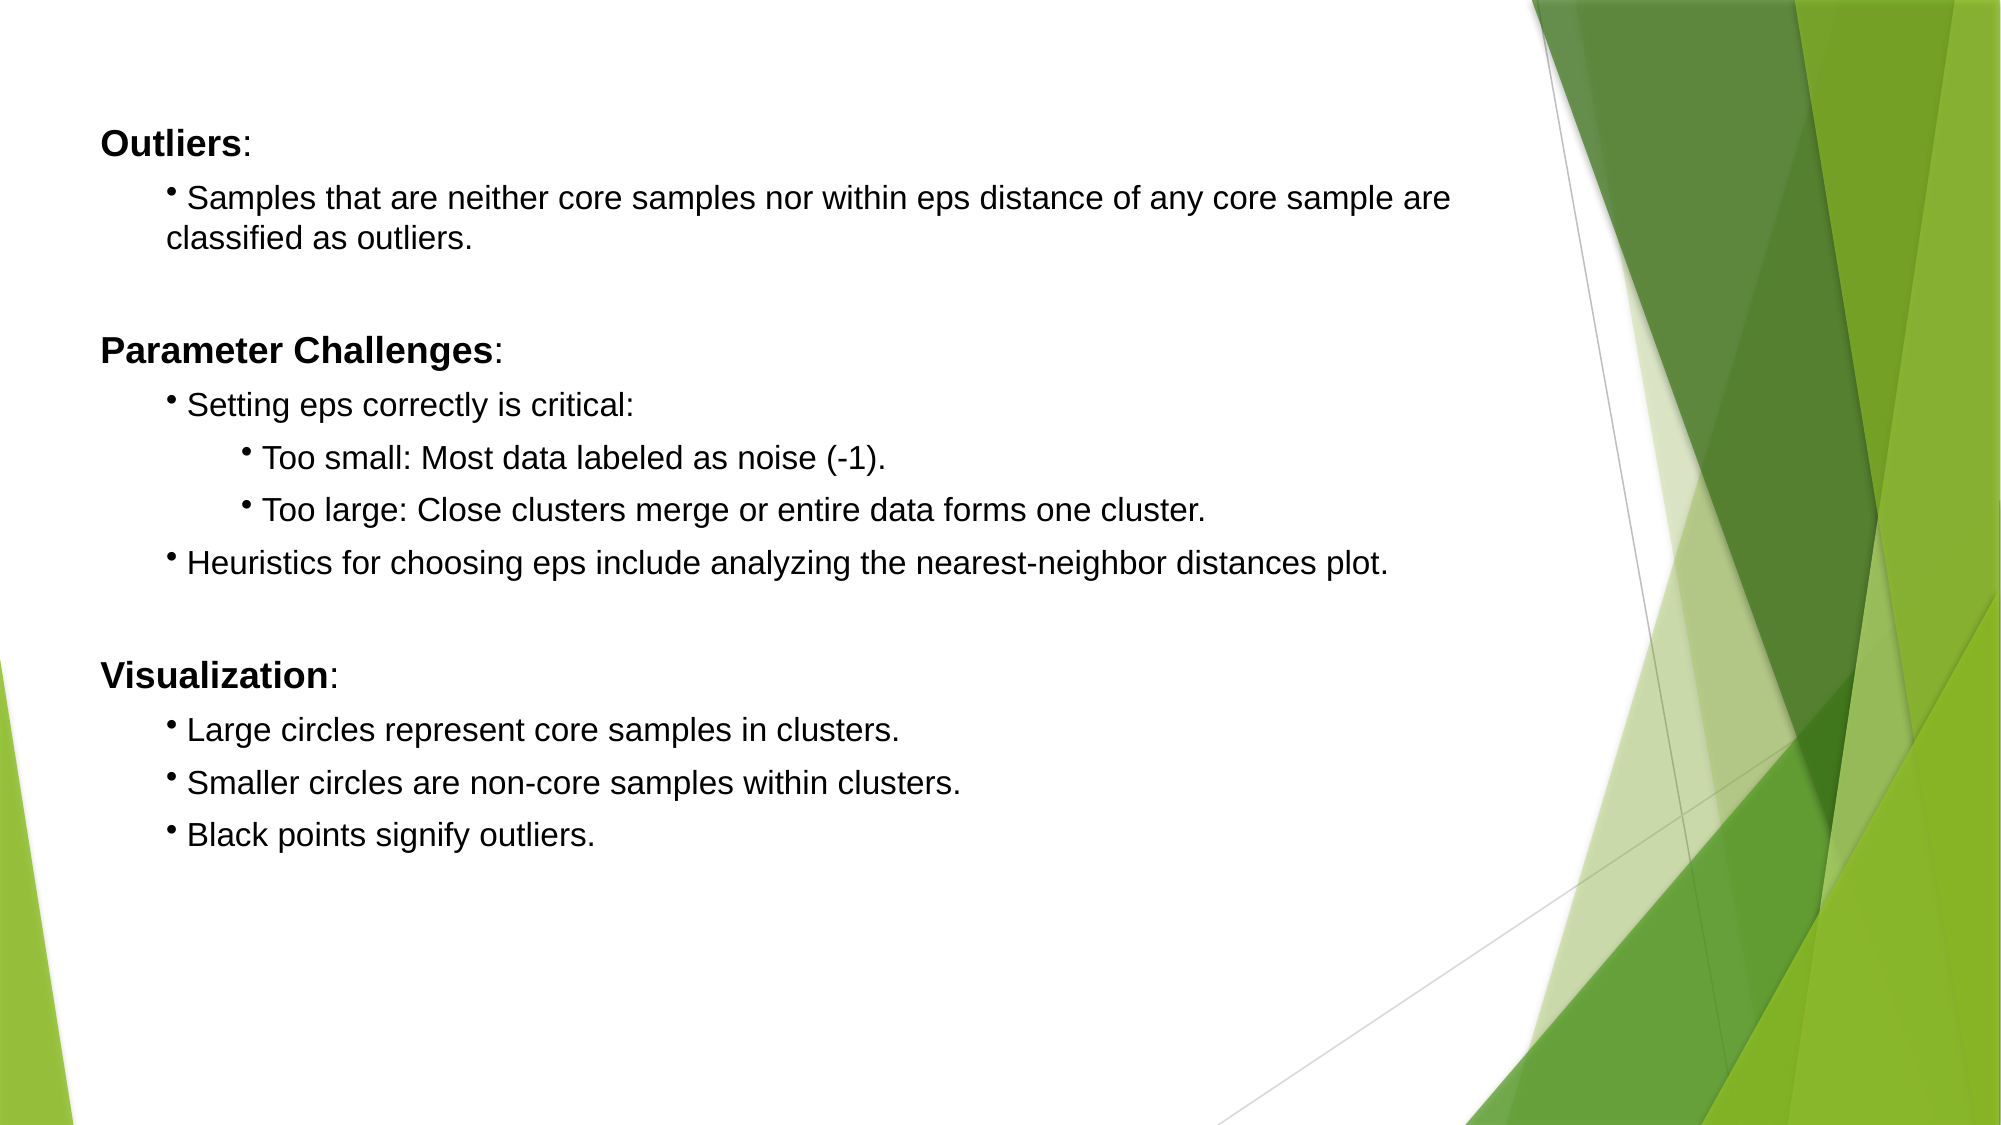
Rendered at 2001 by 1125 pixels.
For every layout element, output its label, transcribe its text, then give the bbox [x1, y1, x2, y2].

list Outliers: Samples that are neither core samples nor within eps distance of any core sample are classified as outliers. Parameter Challenges: Setting eps correctly is critical: Too small: Most data labeled as noise (-1). Too large: Close clusters merge or entire data forms one cluster. Heuristics for choosing eps include analyzing the nearest-neighbor distances plot. Visualization: Large circles represent core samples in clusters. Smaller circles are non-core samples within clusters. Black points signify outliers. [85, 111, 1517, 919]
